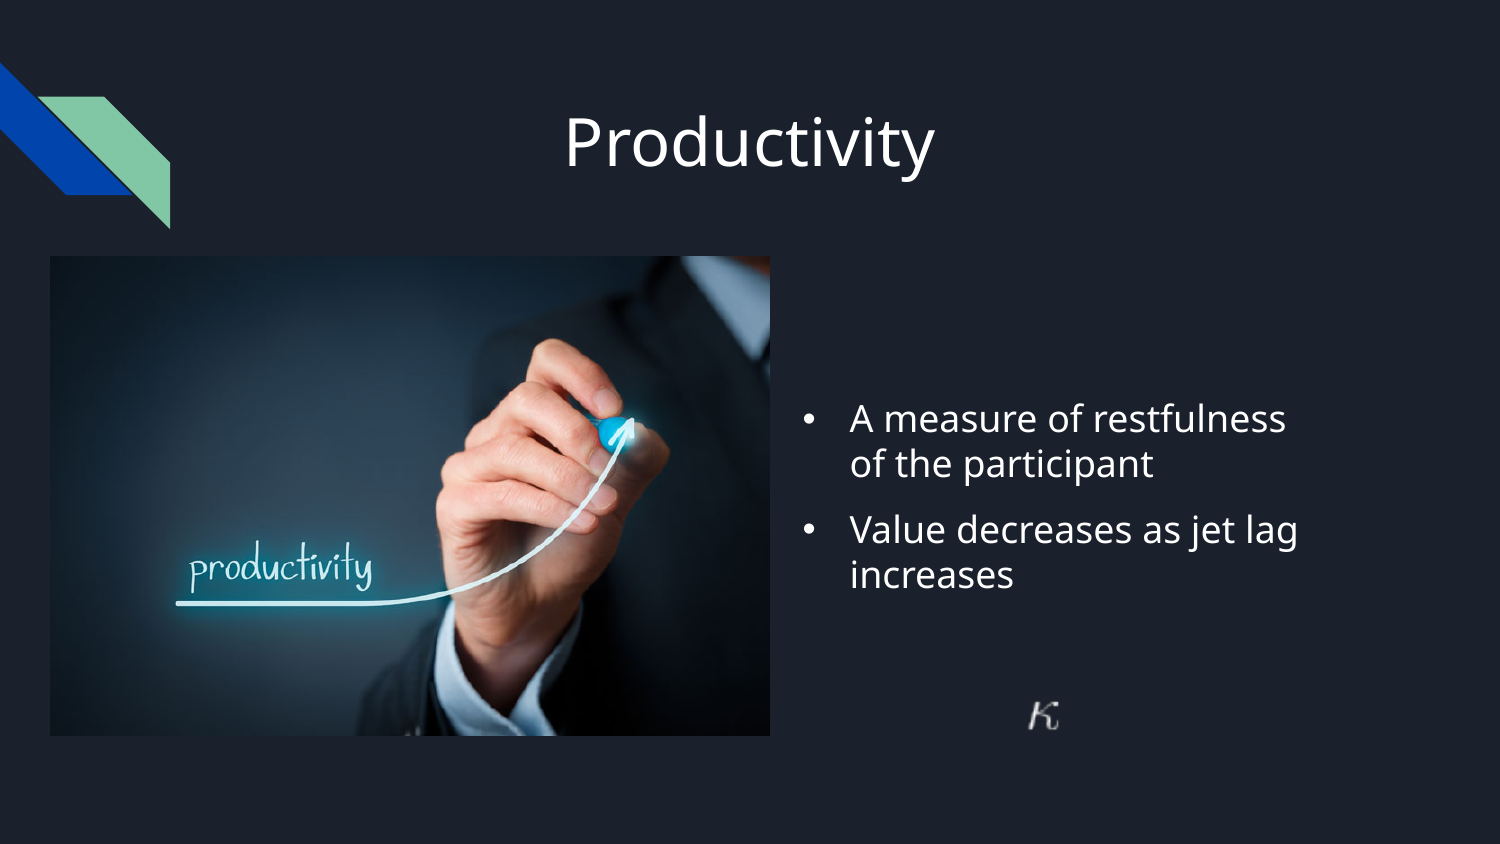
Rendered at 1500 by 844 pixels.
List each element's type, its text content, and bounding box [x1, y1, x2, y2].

picture [49, 256, 770, 736]
list A measure of restfulness of the participant Value decreases as jet lag increases [771, 257, 1328, 735]
title Productivity [172, 64, 1328, 215]
picture [1021, 697, 1075, 736]
